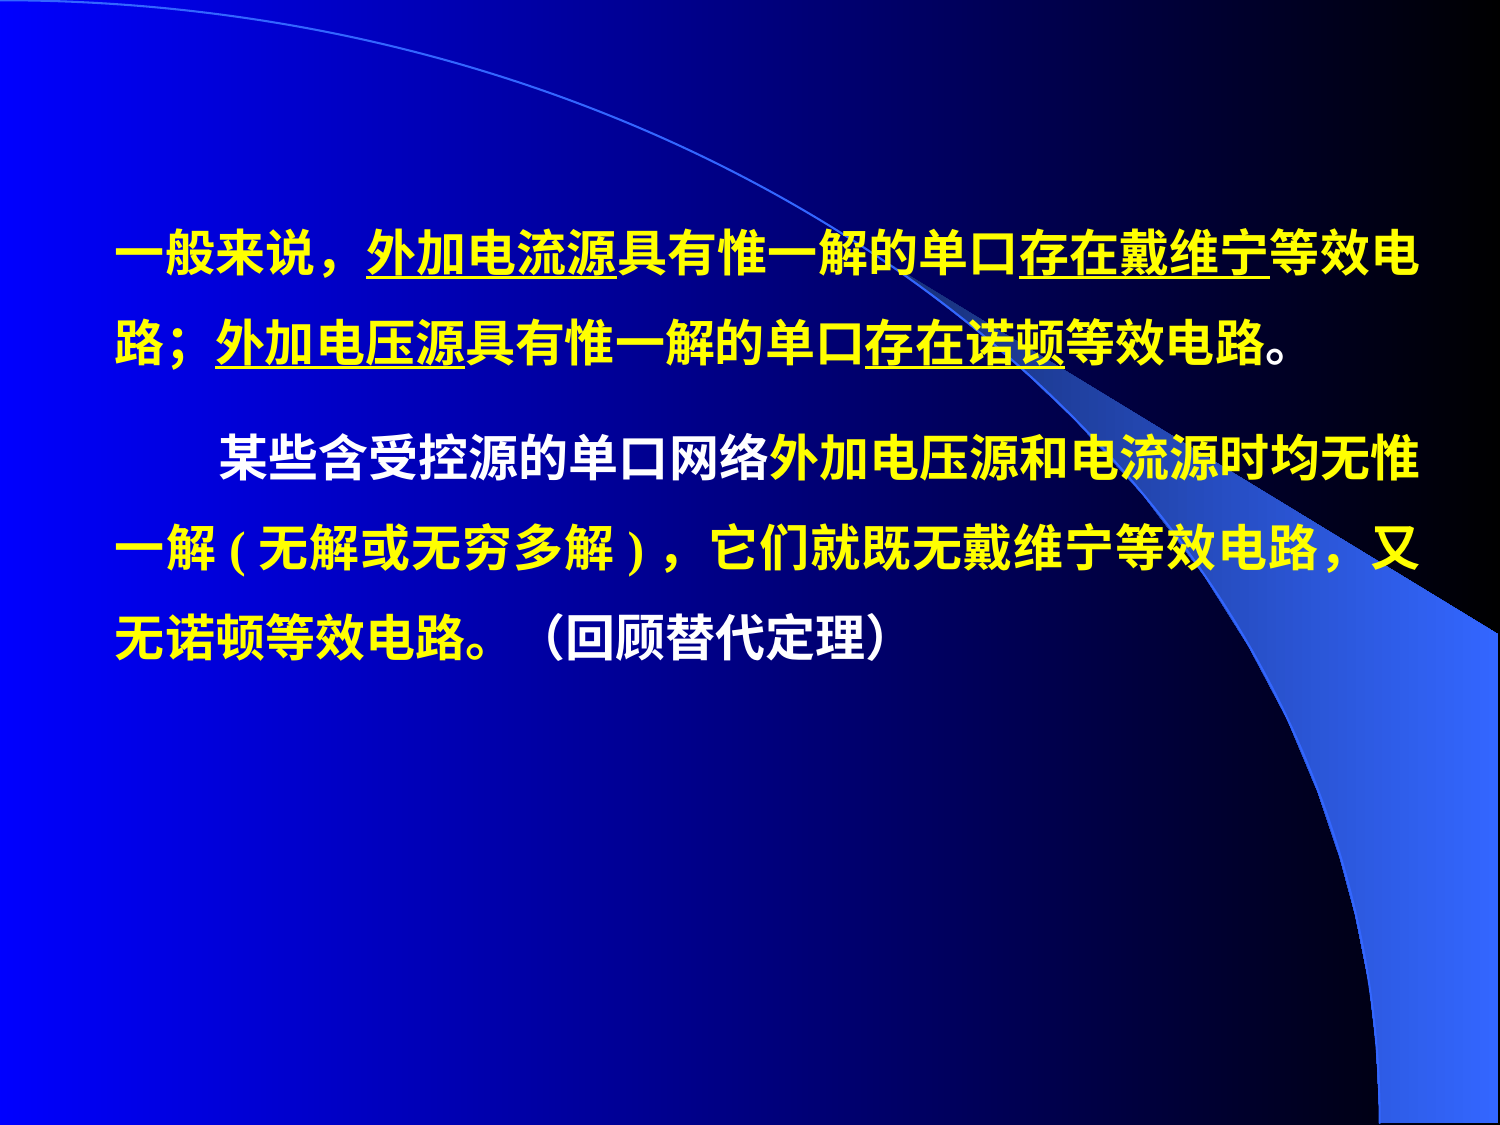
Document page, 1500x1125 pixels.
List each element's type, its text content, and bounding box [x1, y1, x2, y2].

text_box 一般来说，外加电流源具有惟一解的单口存在戴维宁等效电路；外加电压源具有惟一解的单口存在诺顿等效电路。 某些含受控源的单口网络外加电压源和电流源时均无惟一解(无解或无穷多解)，它们就既无戴维宁等效电路，又无诺顿等效电路。（回顾替代定理） [100, 184, 1436, 675]
